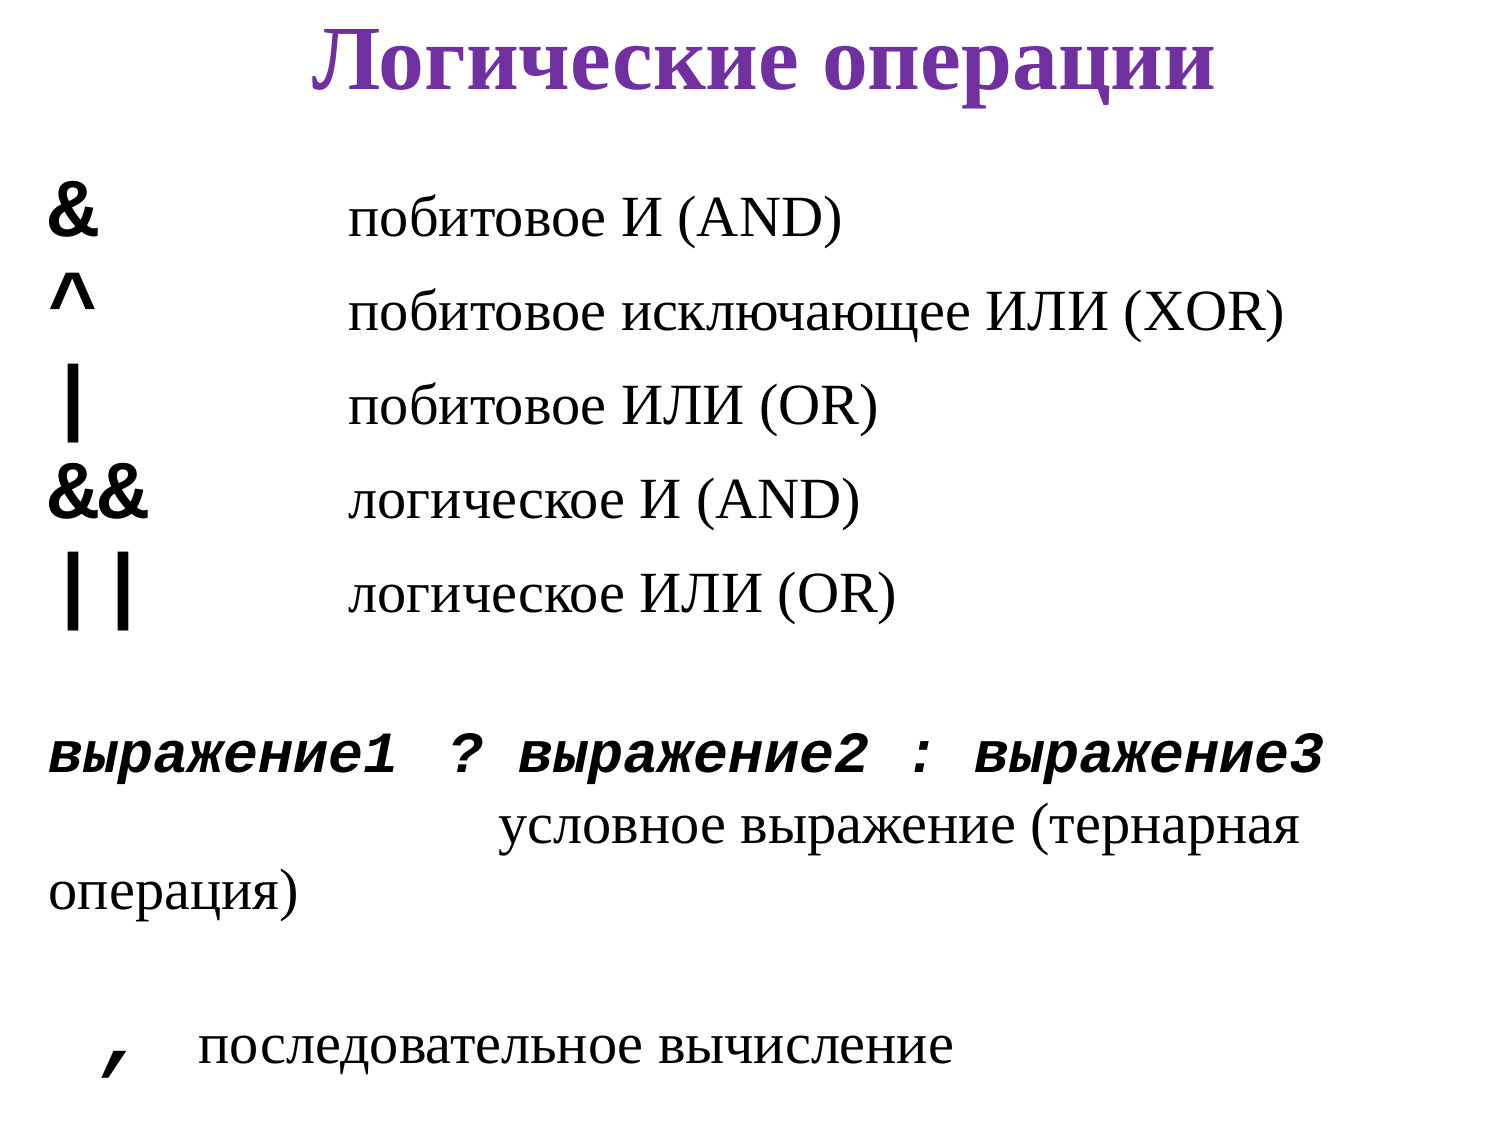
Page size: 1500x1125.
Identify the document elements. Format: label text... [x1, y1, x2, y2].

text_box & побитовое И (AND) ^ побитовое исключающее ИЛИ (XOR) | побитовое ИЛИ (OR) && логическое И (AND) || логическое ИЛИ (OR) выражение1 ? выражение2 : выражение3 условное выражение (тернарная операция) , последовательное вычисление [16, 149, 1411, 1058]
text_box Логические операции [0, 0, 1500, 107]
